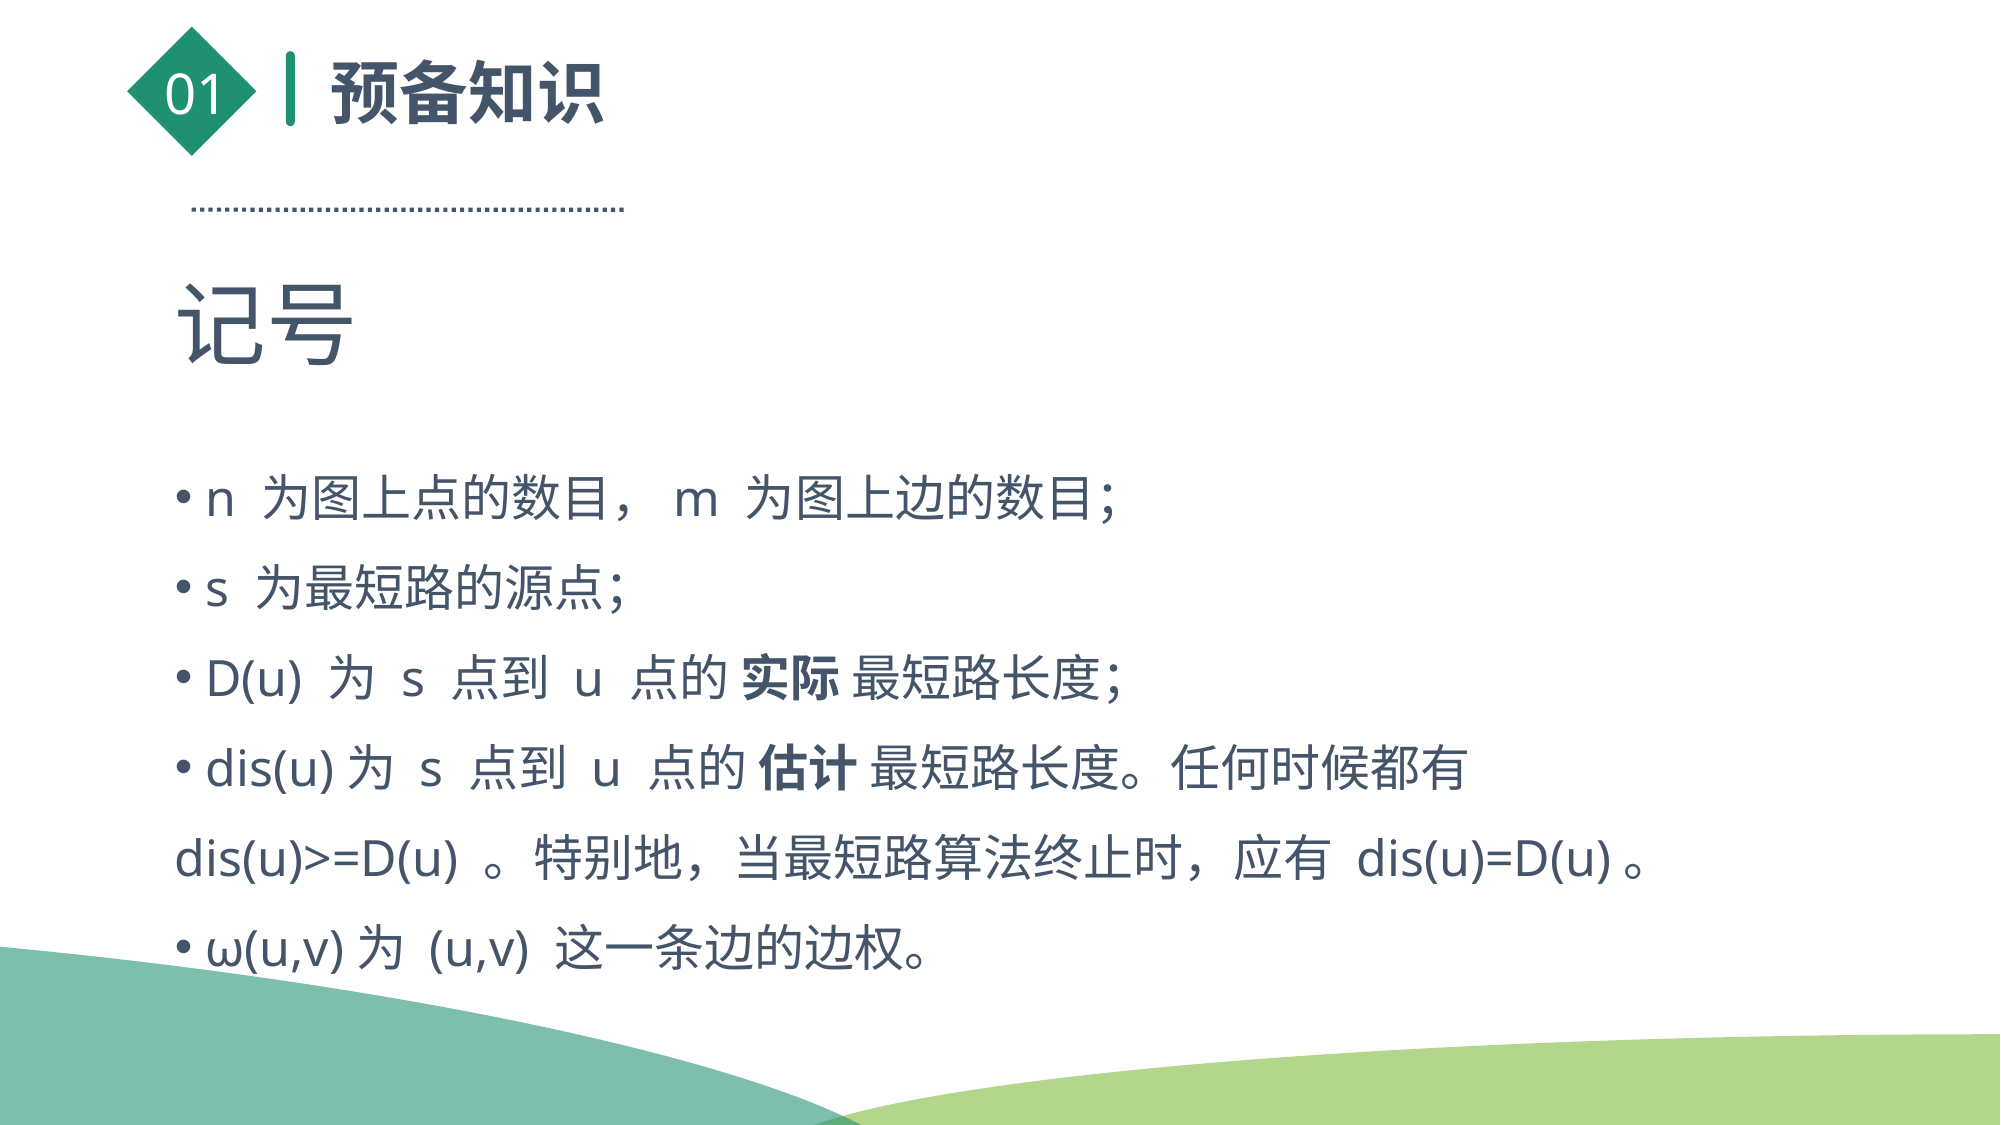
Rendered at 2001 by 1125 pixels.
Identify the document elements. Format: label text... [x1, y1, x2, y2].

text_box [145, 44, 651, 138]
text_box 记号 n 为图上点的数目，m 为图上边的数目； s 为最短路的源点； D(u) 为 s 点到 u 点的 实际 最短路长度； dis(u)为 s 点到 u 点的 估计 最短路长度。任何时候都有dis(u)>=D(u) 。特别地，当最短路算法终止时，应有 dis(u)=D(u)。 ω(u,v)为 (u,v) 这一条边的边权。 [174, 266, 1768, 1035]
text_box [843, 1034, 2000, 1125]
text_box [0, 946, 862, 1125]
